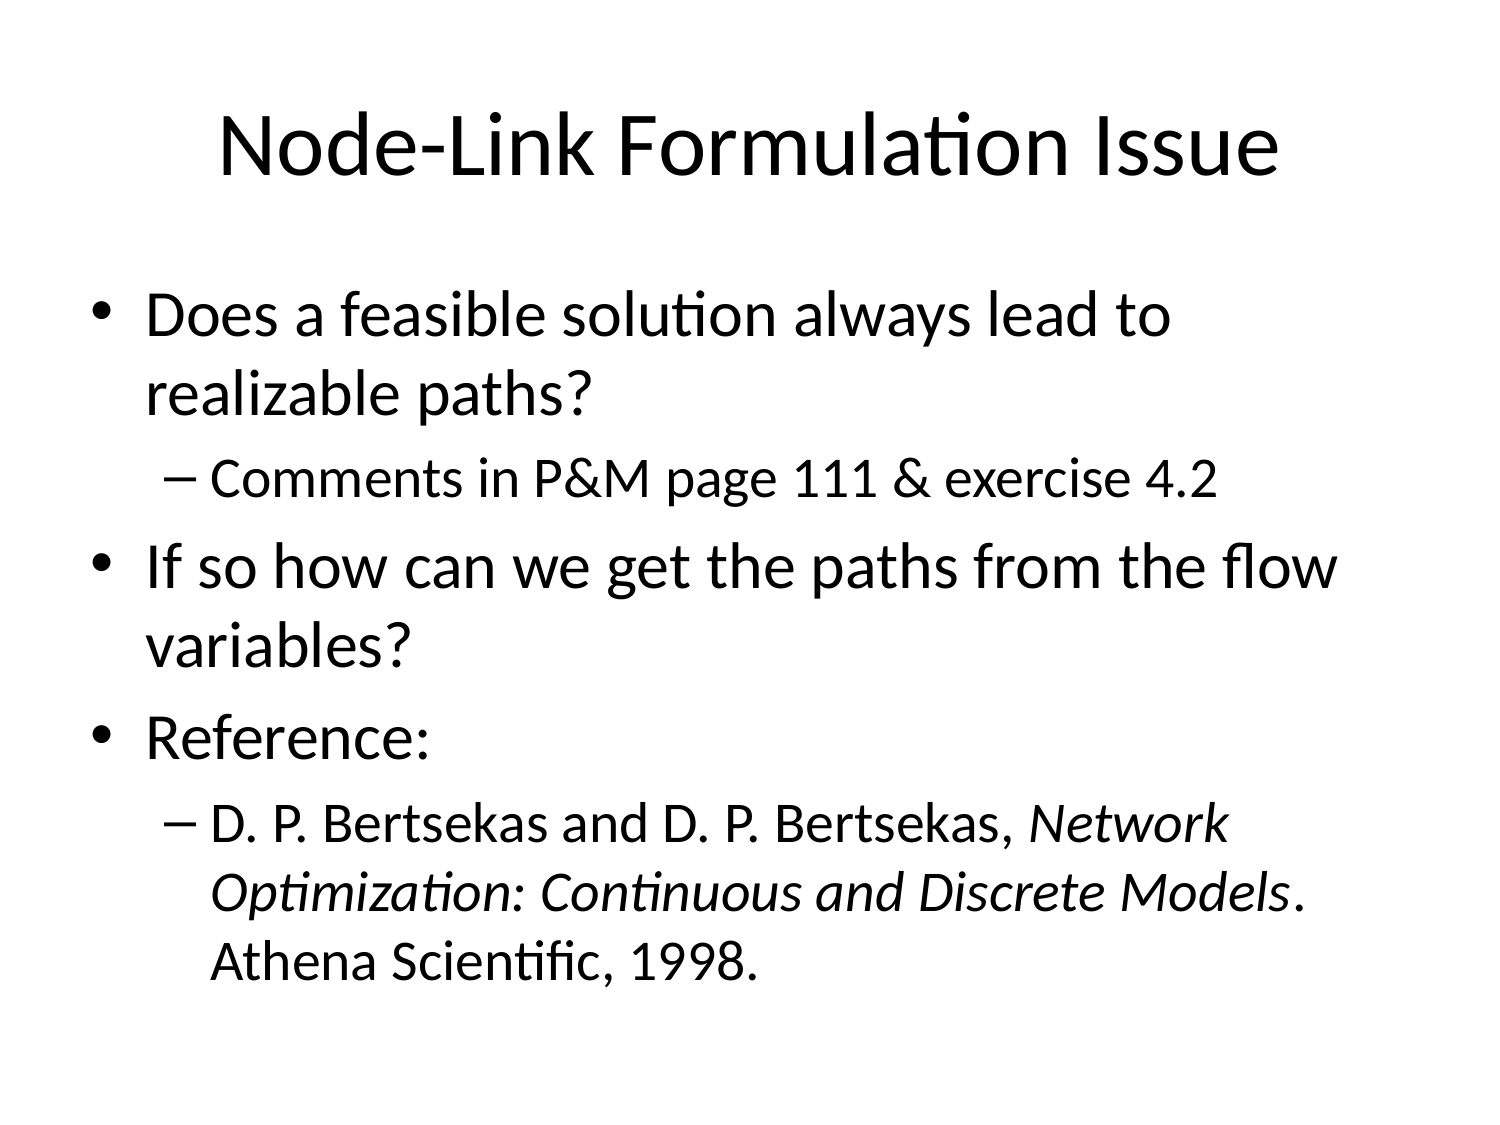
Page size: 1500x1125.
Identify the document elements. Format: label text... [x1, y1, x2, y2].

title Node-Link Formulation Issue [75, 45, 1425, 233]
list Does a feasible solution always lead to realizable paths? Comments in P&M page 111 & exercise 4.2 If so how can we get the paths from the flow variables? Reference: D. P. Bertsekas and D. P. Bertsekas, Network Optimization: Continuous and Discrete Models. Athena Scientific, 1998. [75, 262, 1425, 1005]
